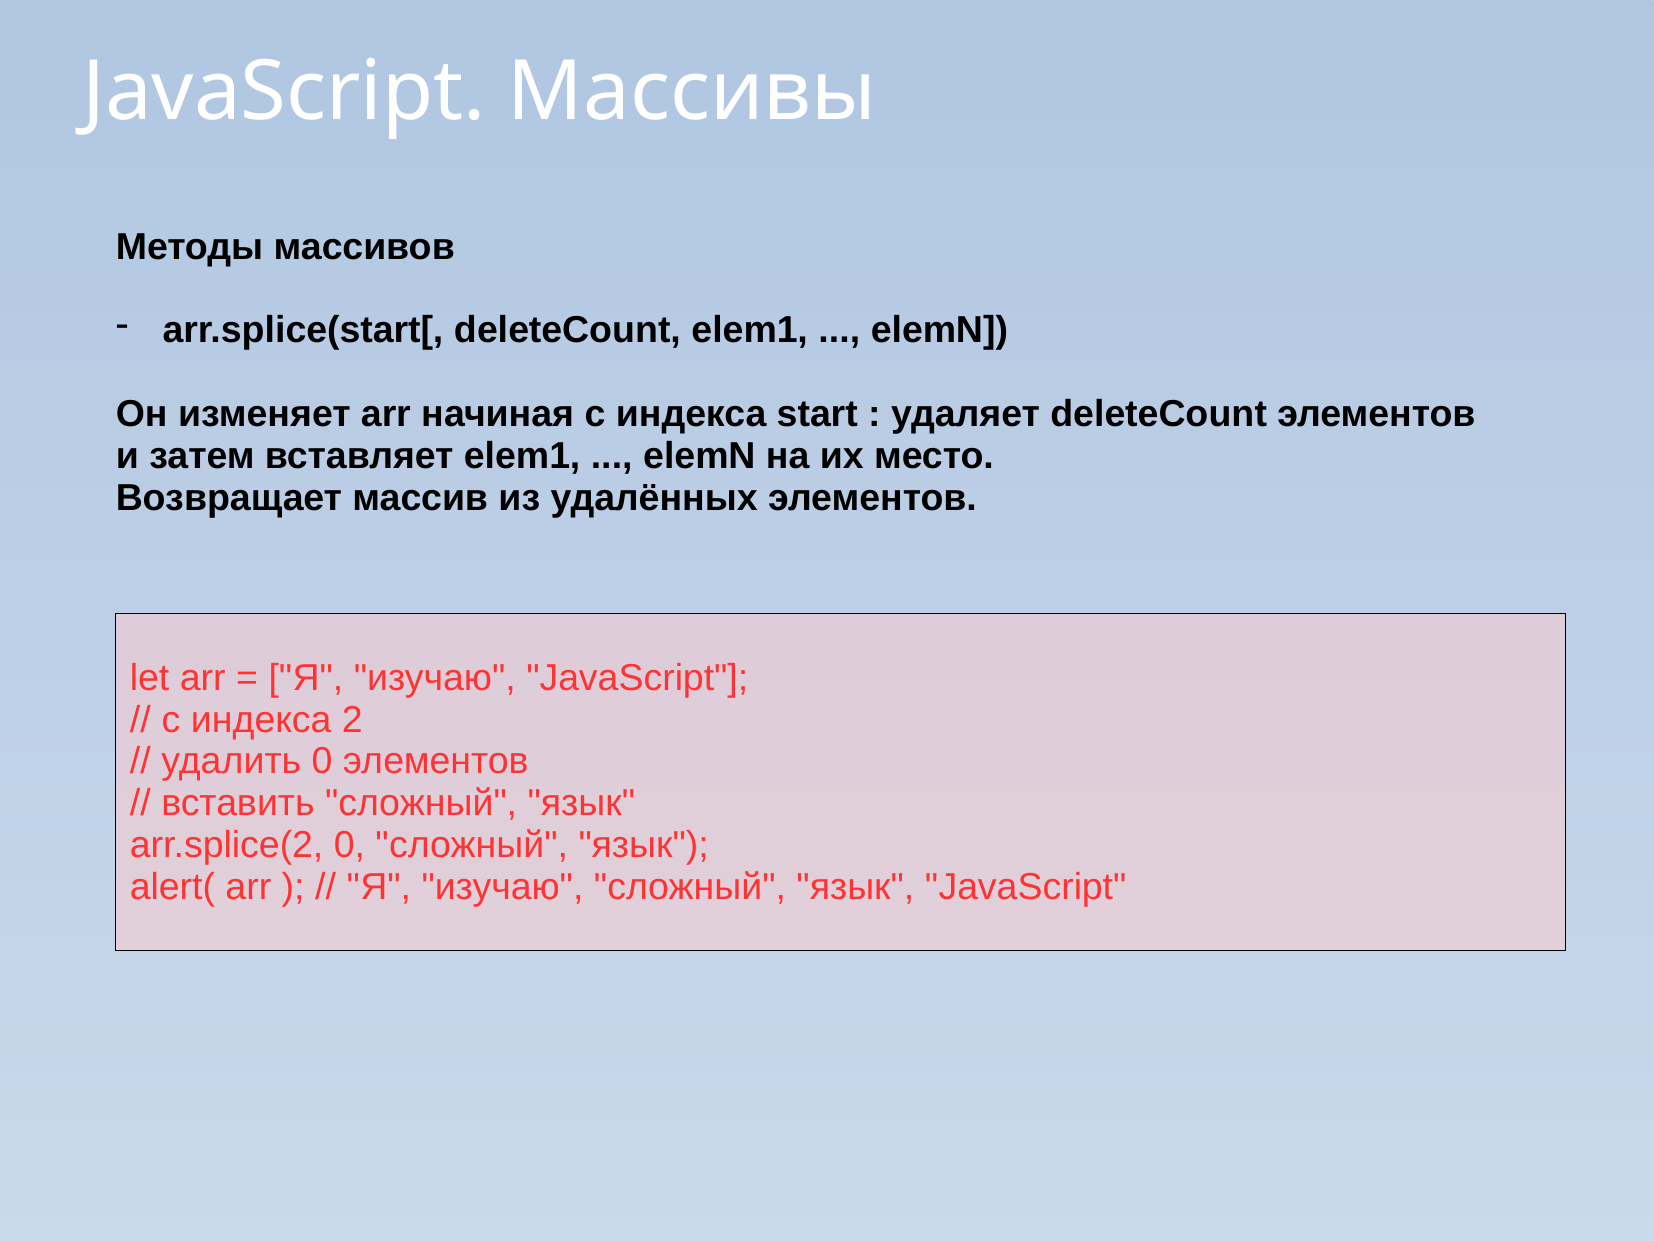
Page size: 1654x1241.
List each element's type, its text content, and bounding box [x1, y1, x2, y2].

text_box let arr = ["Я", "изучаю", "JavaScript"]; // с индекса 2 // удалить 0 элементов // вставить "сложный", "язык" arr.splice(2, 0, "сложный", "язык"); alert( arr ); // "Я", "изучаю", "сложный", "язык", "JavaScript" [115, 613, 1566, 951]
title JavaScript. Массивы [82, 0, 1571, 196]
text_box Методы массивов arr.splice(start[, deleteCount, elem1, ..., elemN]) Он изменяет arr начиная с индекса start : удаляет deleteCount элементов и затем вставляет elem1, ..., elemN на их место. Возвращает массив из удалённых элементов. [101, 218, 1621, 568]
